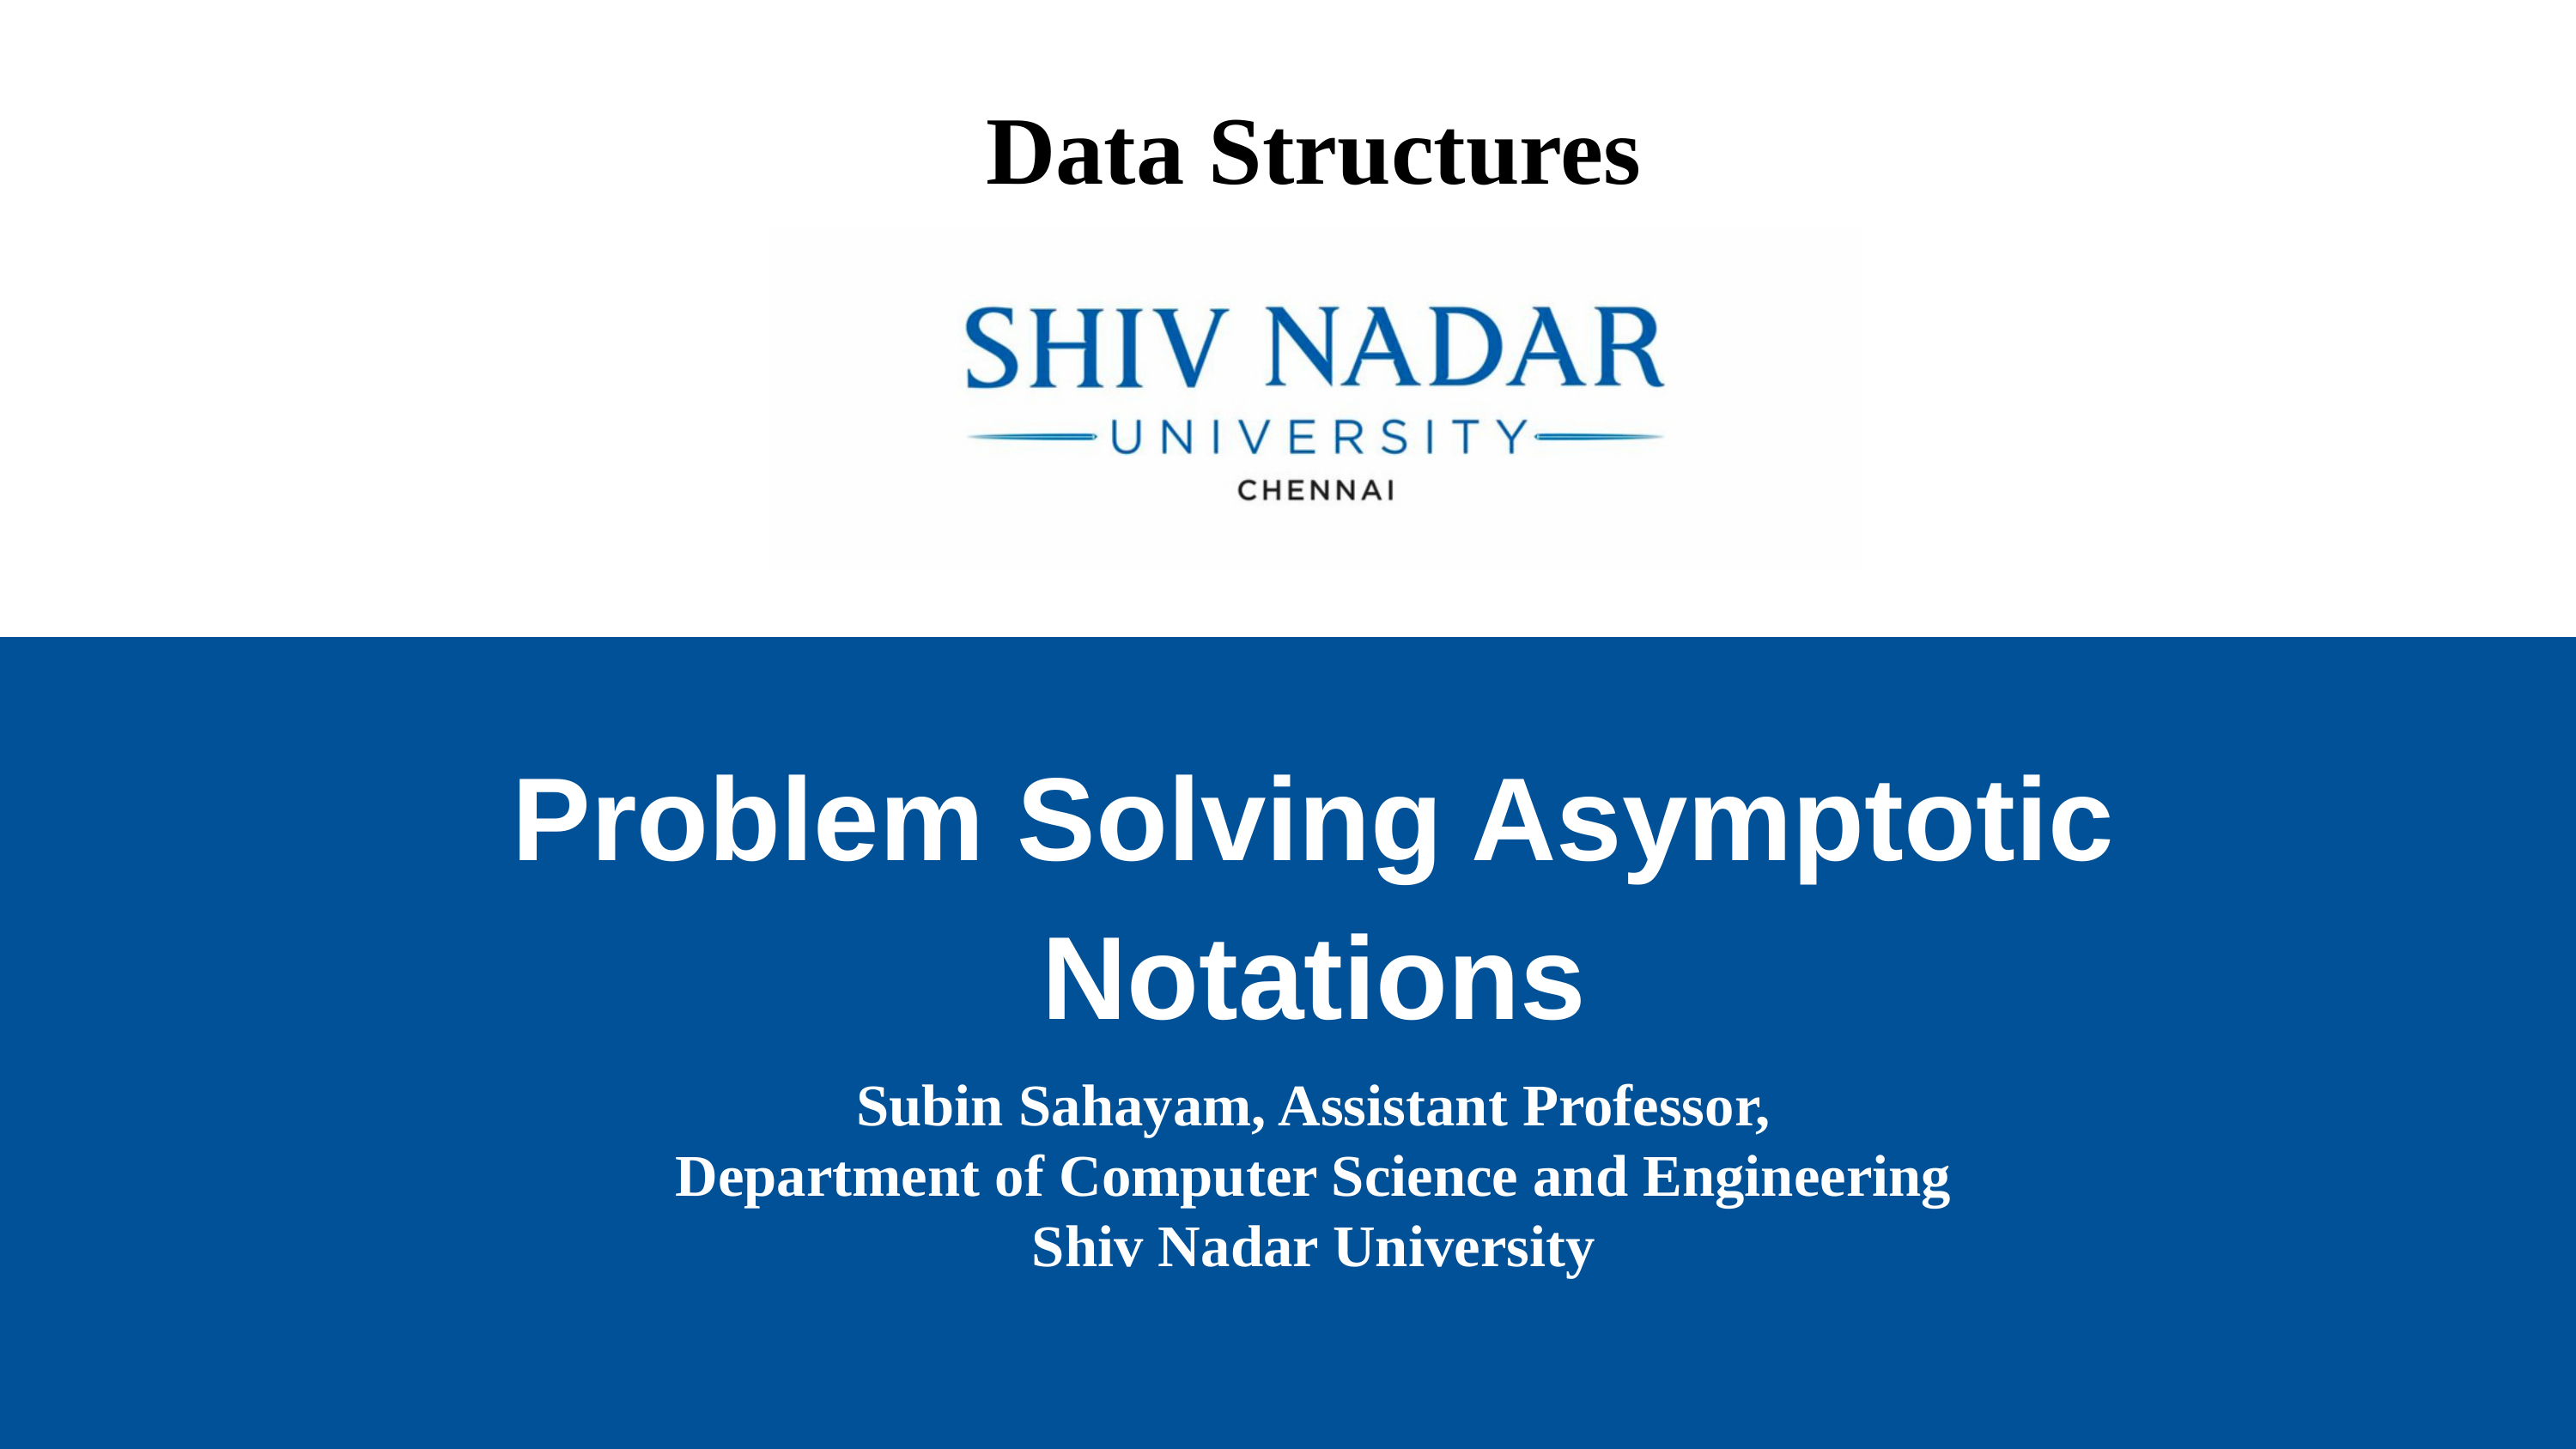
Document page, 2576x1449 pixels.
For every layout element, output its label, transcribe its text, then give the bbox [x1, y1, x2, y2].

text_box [0, 636, 2576, 1449]
text_box Data Structures [635, 81, 1992, 210]
picture [770, 227, 1862, 571]
